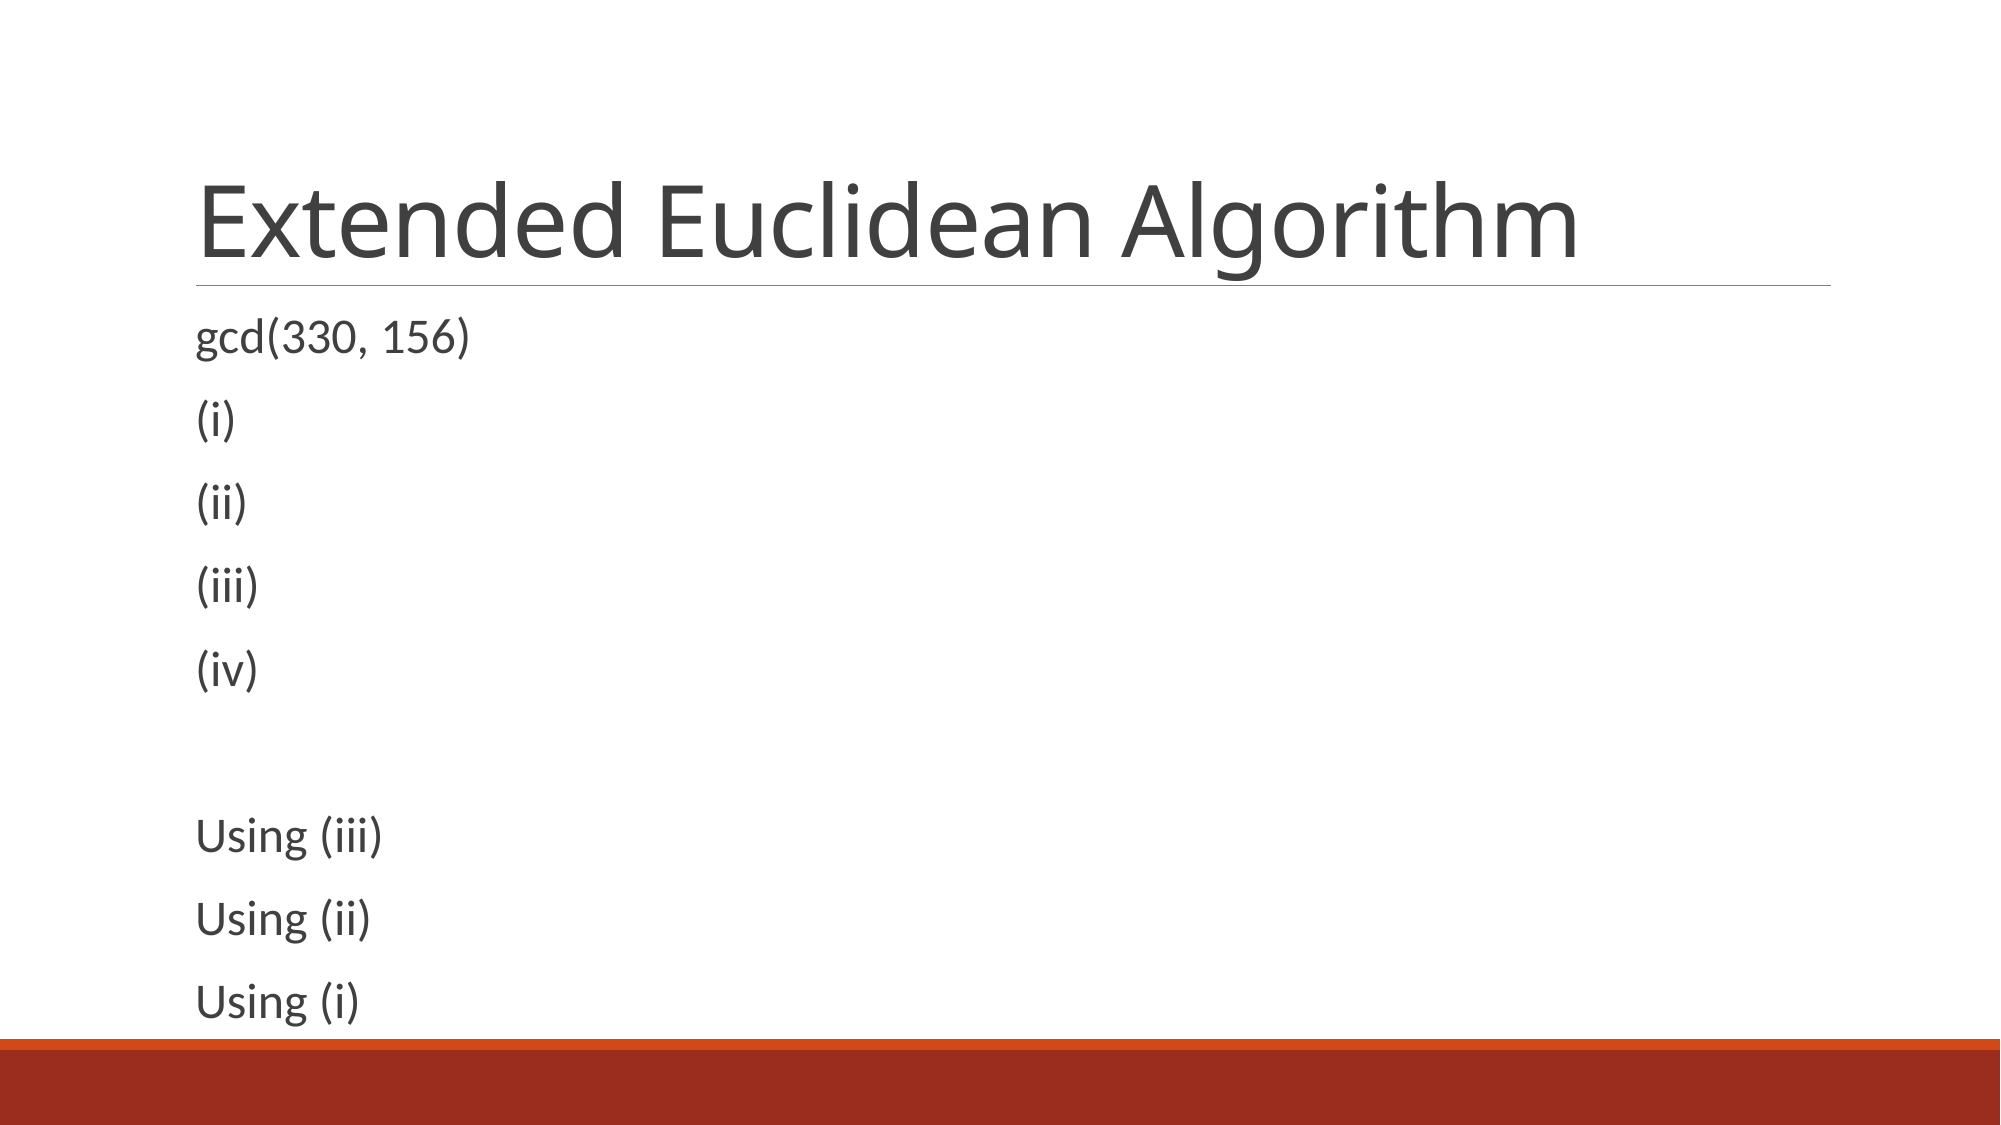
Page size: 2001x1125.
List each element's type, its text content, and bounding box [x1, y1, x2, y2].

title Extended Euclidean Algorithm [180, 47, 1830, 285]
